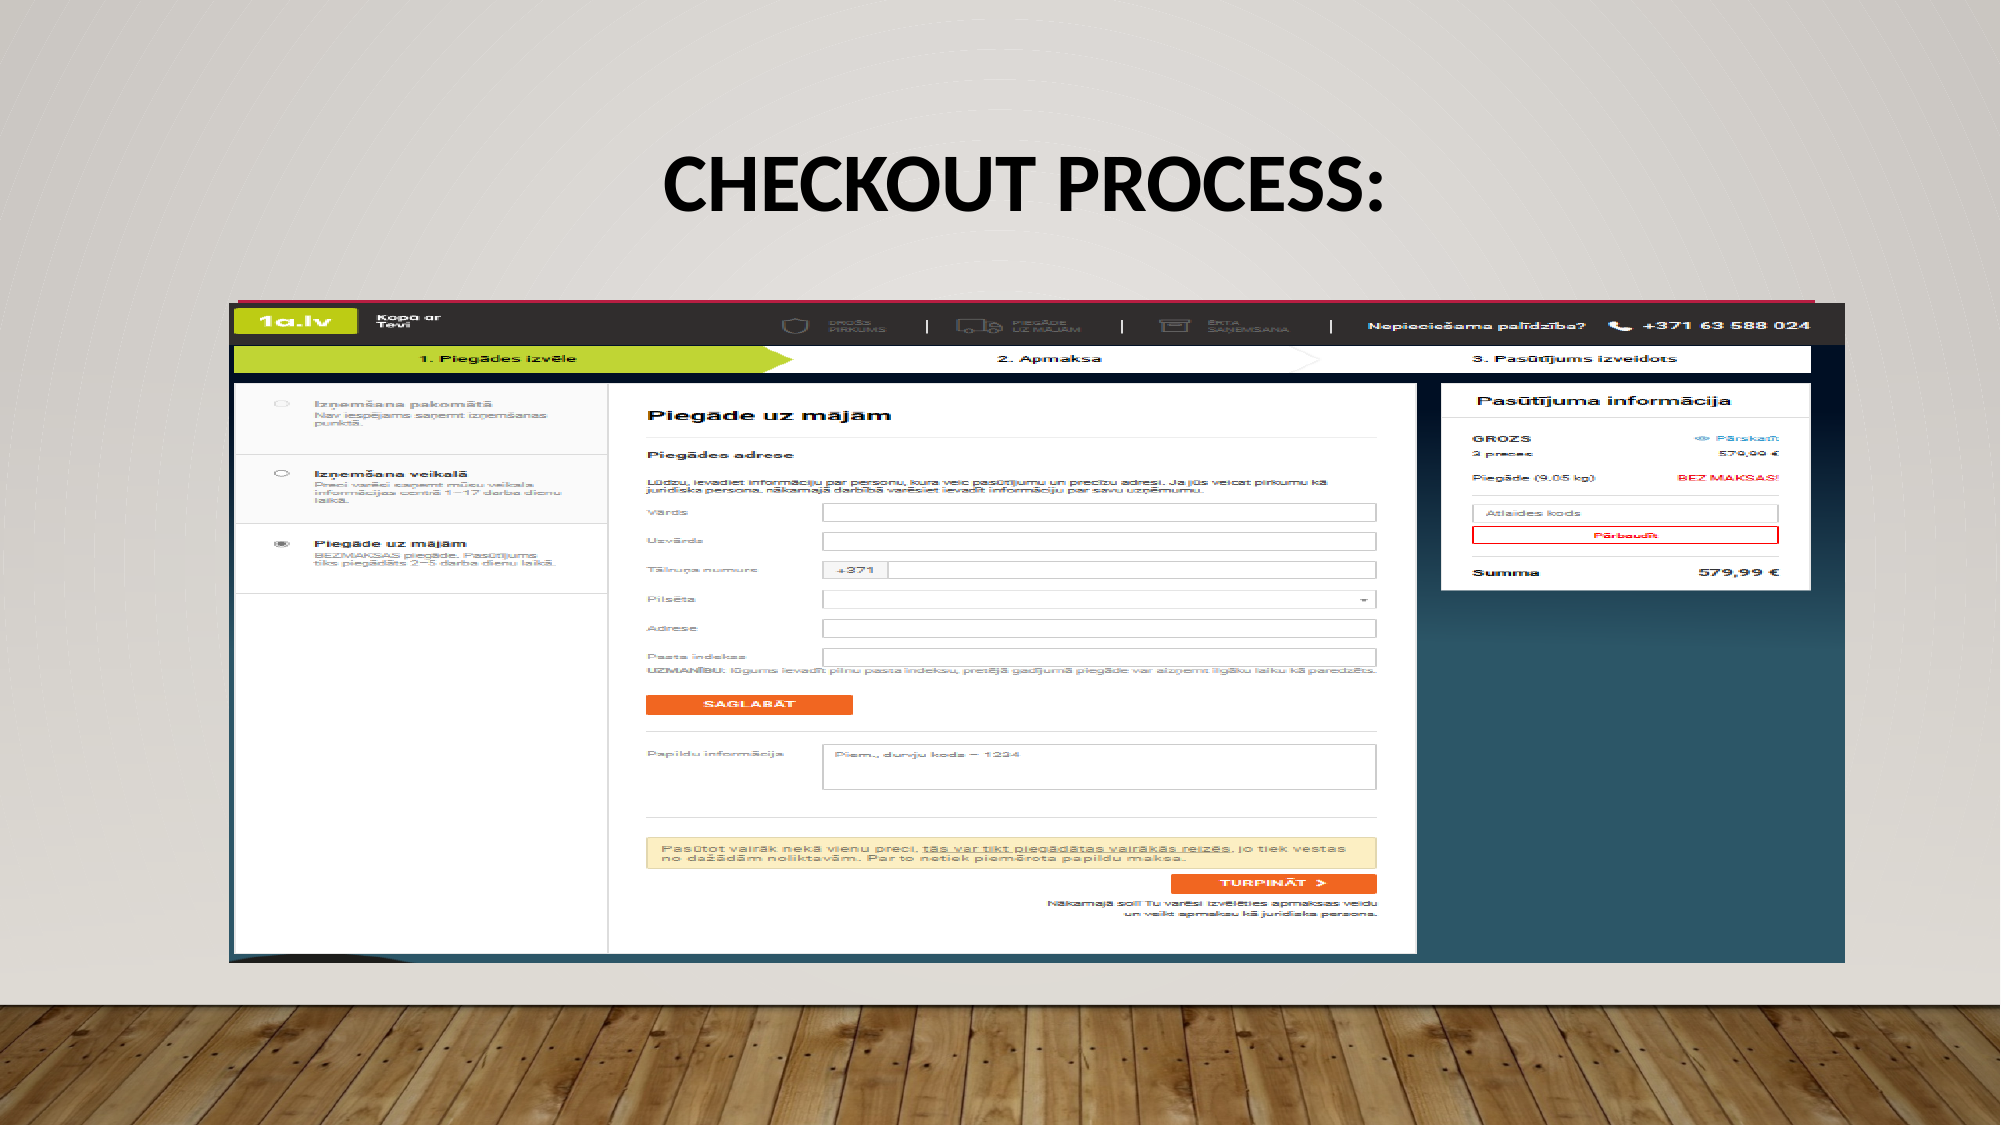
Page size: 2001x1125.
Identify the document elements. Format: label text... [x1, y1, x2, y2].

title Checkout Process: [238, 131, 1814, 302]
picture [0, 1005, 2000, 1125]
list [228, 302, 1845, 964]
